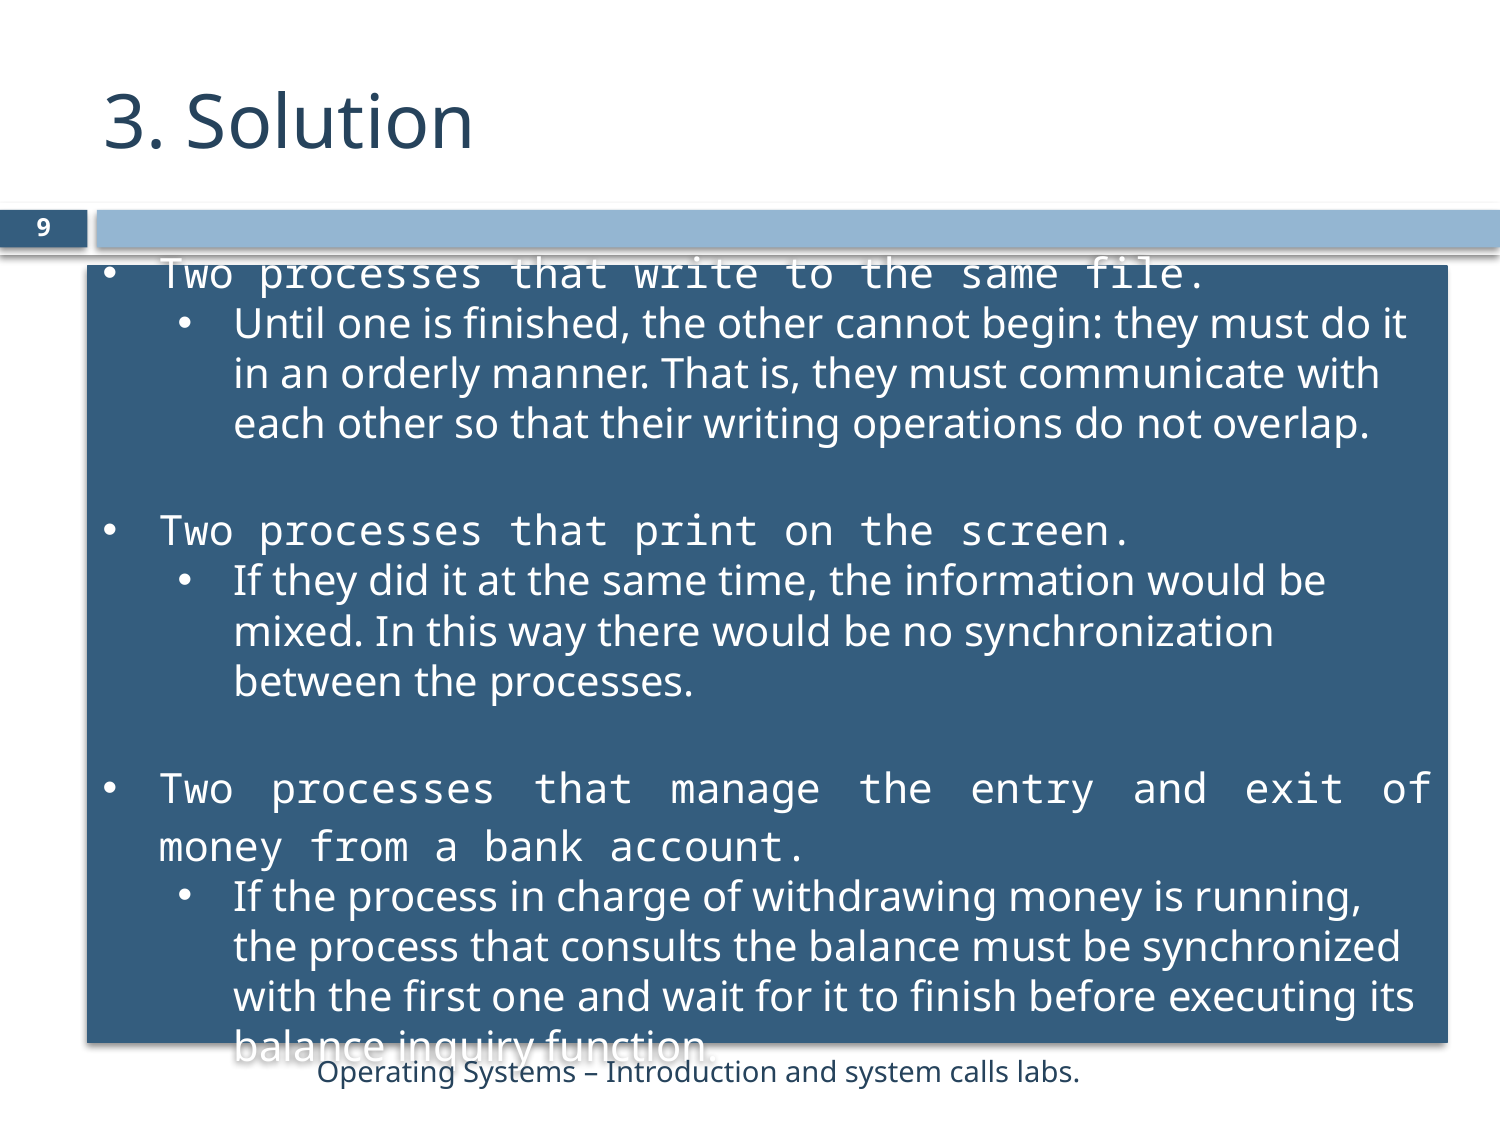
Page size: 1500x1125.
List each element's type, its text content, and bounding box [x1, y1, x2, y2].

title 3. Solution [88, 37, 1500, 201]
slide_number 9 [0, 208, 88, 249]
footer Operating Systems – Introduction and system calls labs. [206, 1041, 1096, 1102]
text_box Two processes that write to the same file. Until one is finished, the other cannot begin: they must do it in an orderly manner. That is, they must communicate with each other so that their writing operations do not overlap. Two processes that print on the screen. If they did it at the same time, the information would be mixed. In this way there would be no synchronization between the processes. Two processes that manage the entry and exit of money from a bank account. If the process in charge of withdrawing money is running, the process that consults the balance must be synchronized with the first one and wait for it to finish before executing its balance inquiry function. [87, 265, 1448, 1043]
